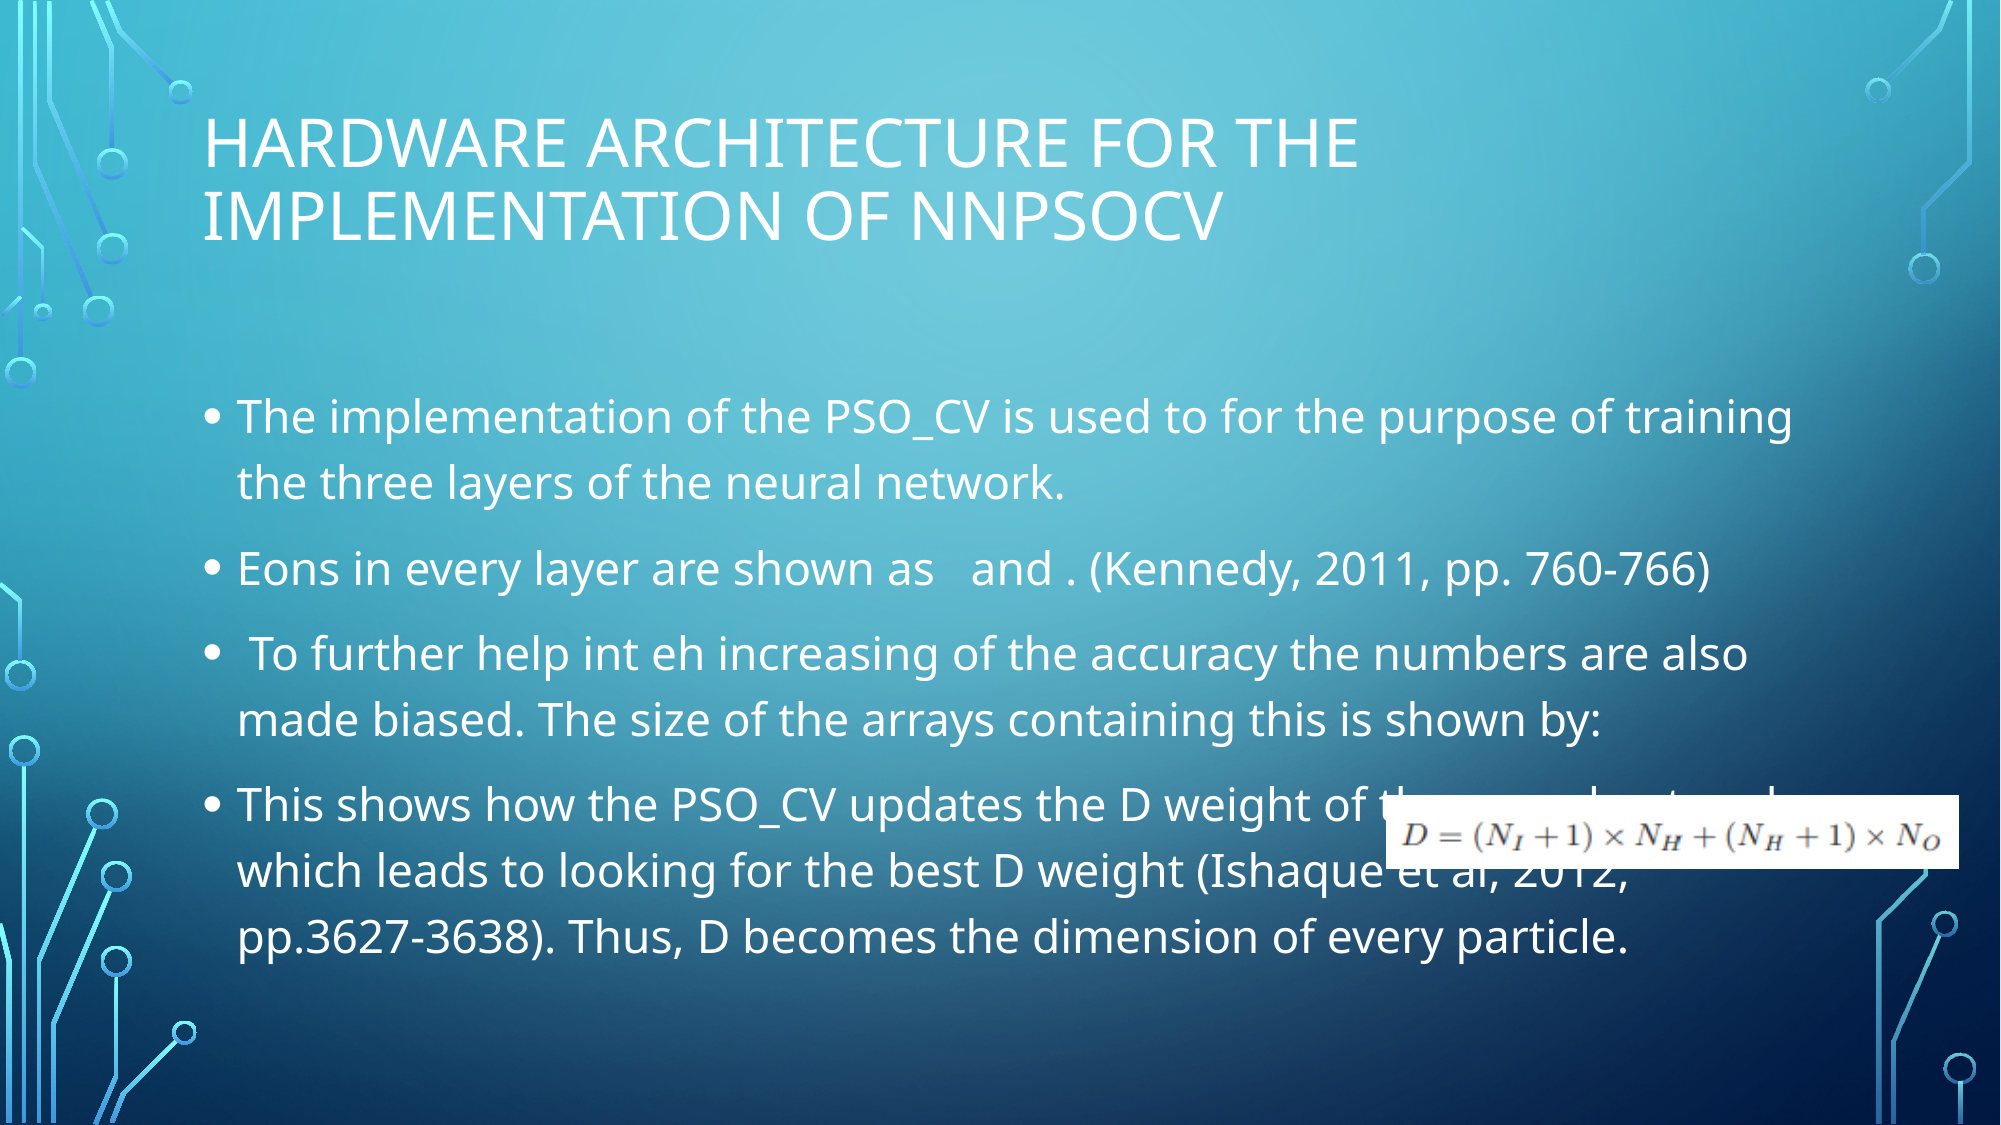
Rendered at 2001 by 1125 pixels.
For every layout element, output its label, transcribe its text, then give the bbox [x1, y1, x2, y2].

title Hardware architecture for the implementation of NNPSOCV [187, 101, 1813, 344]
picture [1386, 794, 1960, 869]
